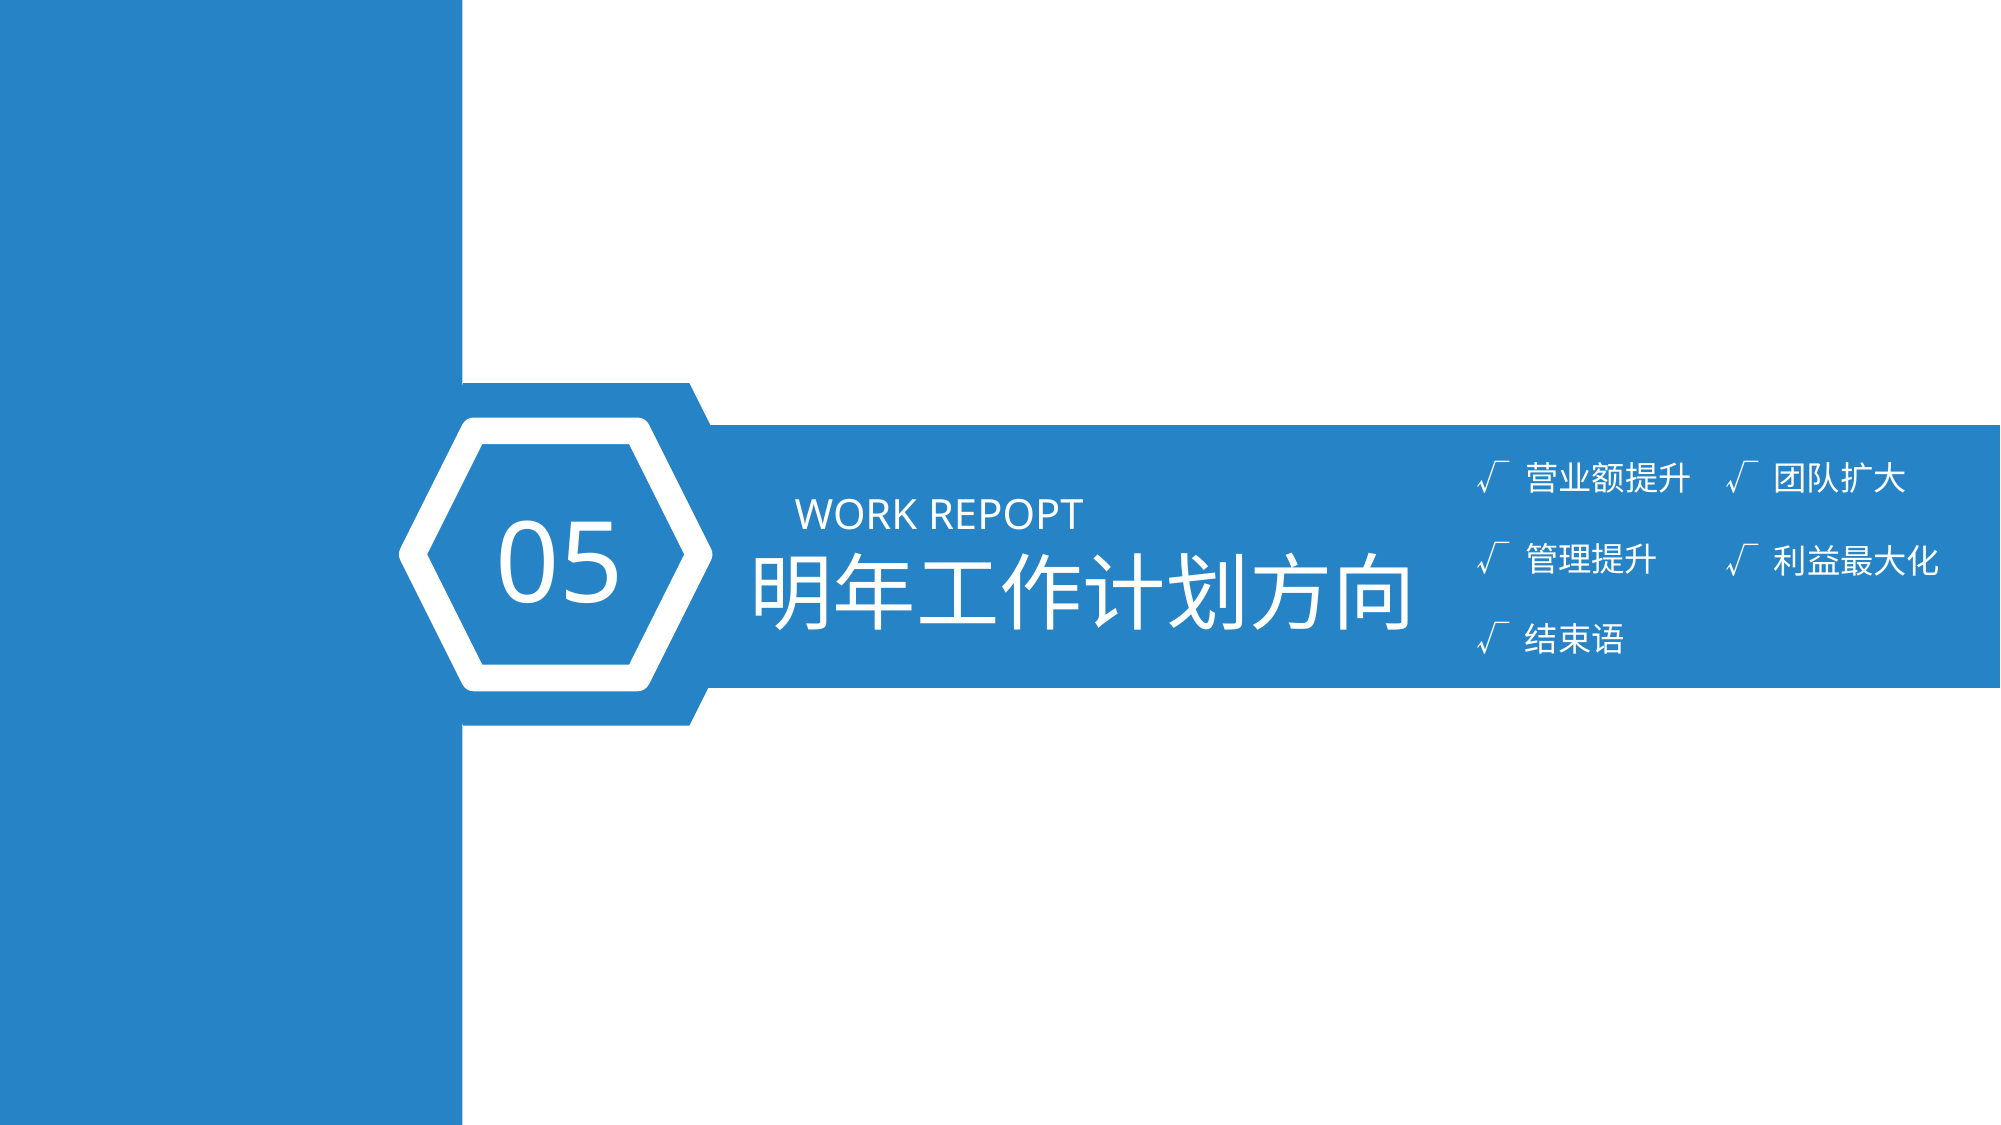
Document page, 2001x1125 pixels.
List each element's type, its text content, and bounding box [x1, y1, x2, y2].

text_box √ 结束语 [1461, 611, 1640, 666]
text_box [411, 430, 700, 679]
text_box 明年工作计划方向 [779, 532, 1431, 648]
text_box [779, 423, 2000, 690]
text_box √ 利益最大化 [1710, 532, 1955, 588]
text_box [0, 0, 776, 1125]
text_box √ 营业额提升 [1461, 449, 1707, 505]
text_box √ 管理提升 [1461, 530, 1673, 586]
text_box WORK REPOPT [779, 480, 1099, 545]
text_box √ 团队扩大 [1710, 449, 1922, 505]
